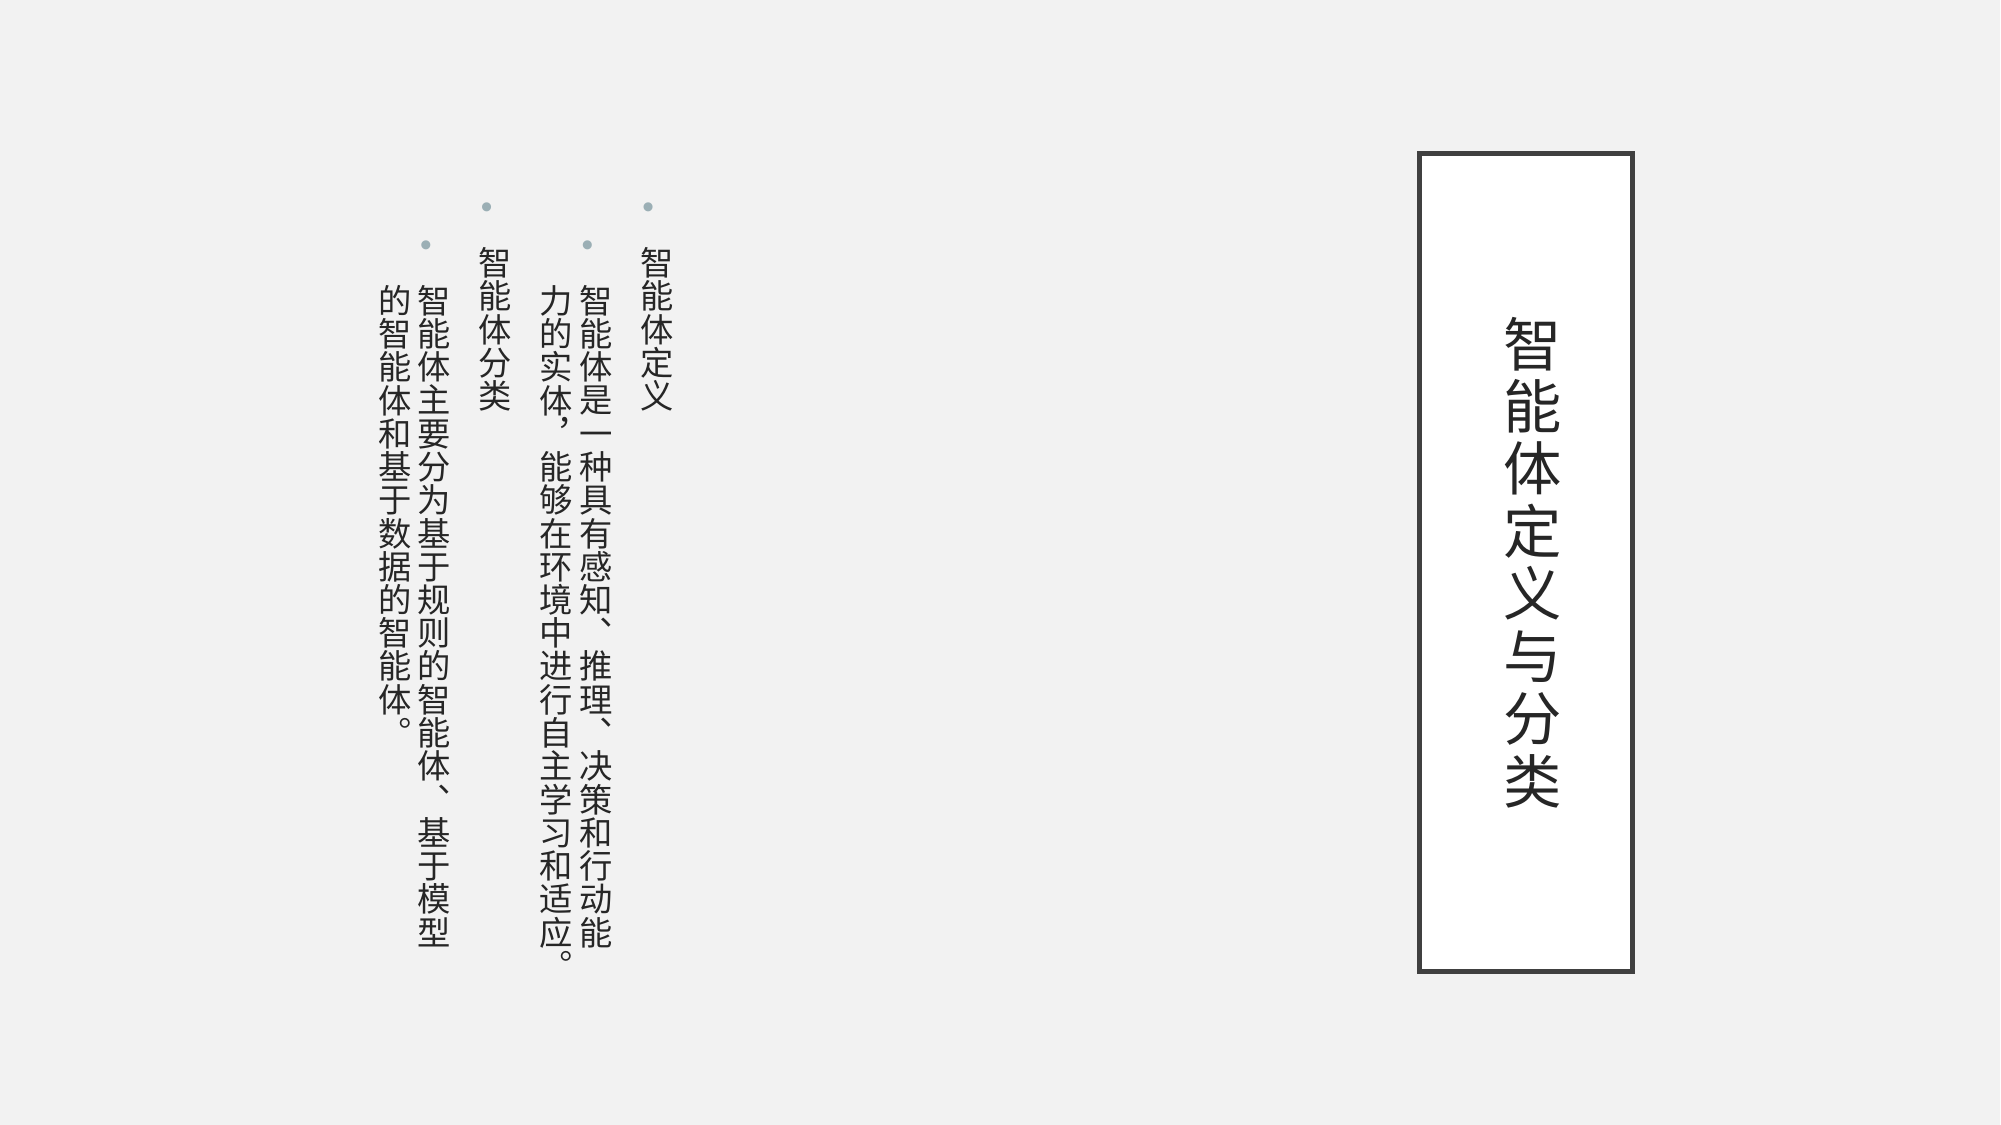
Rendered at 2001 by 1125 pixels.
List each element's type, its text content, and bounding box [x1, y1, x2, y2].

title 智能体定义与分类 [1417, 151, 1635, 974]
list 智能体定义 智能体是一种具有感知、推理、决策和行动能力的实体，能够在环境中进行自主学习和适应。 智能体分类 智能体主要分为基于规则的智能体、基于模型的智能体和基于数据的智能体。 [366, 153, 1383, 972]
